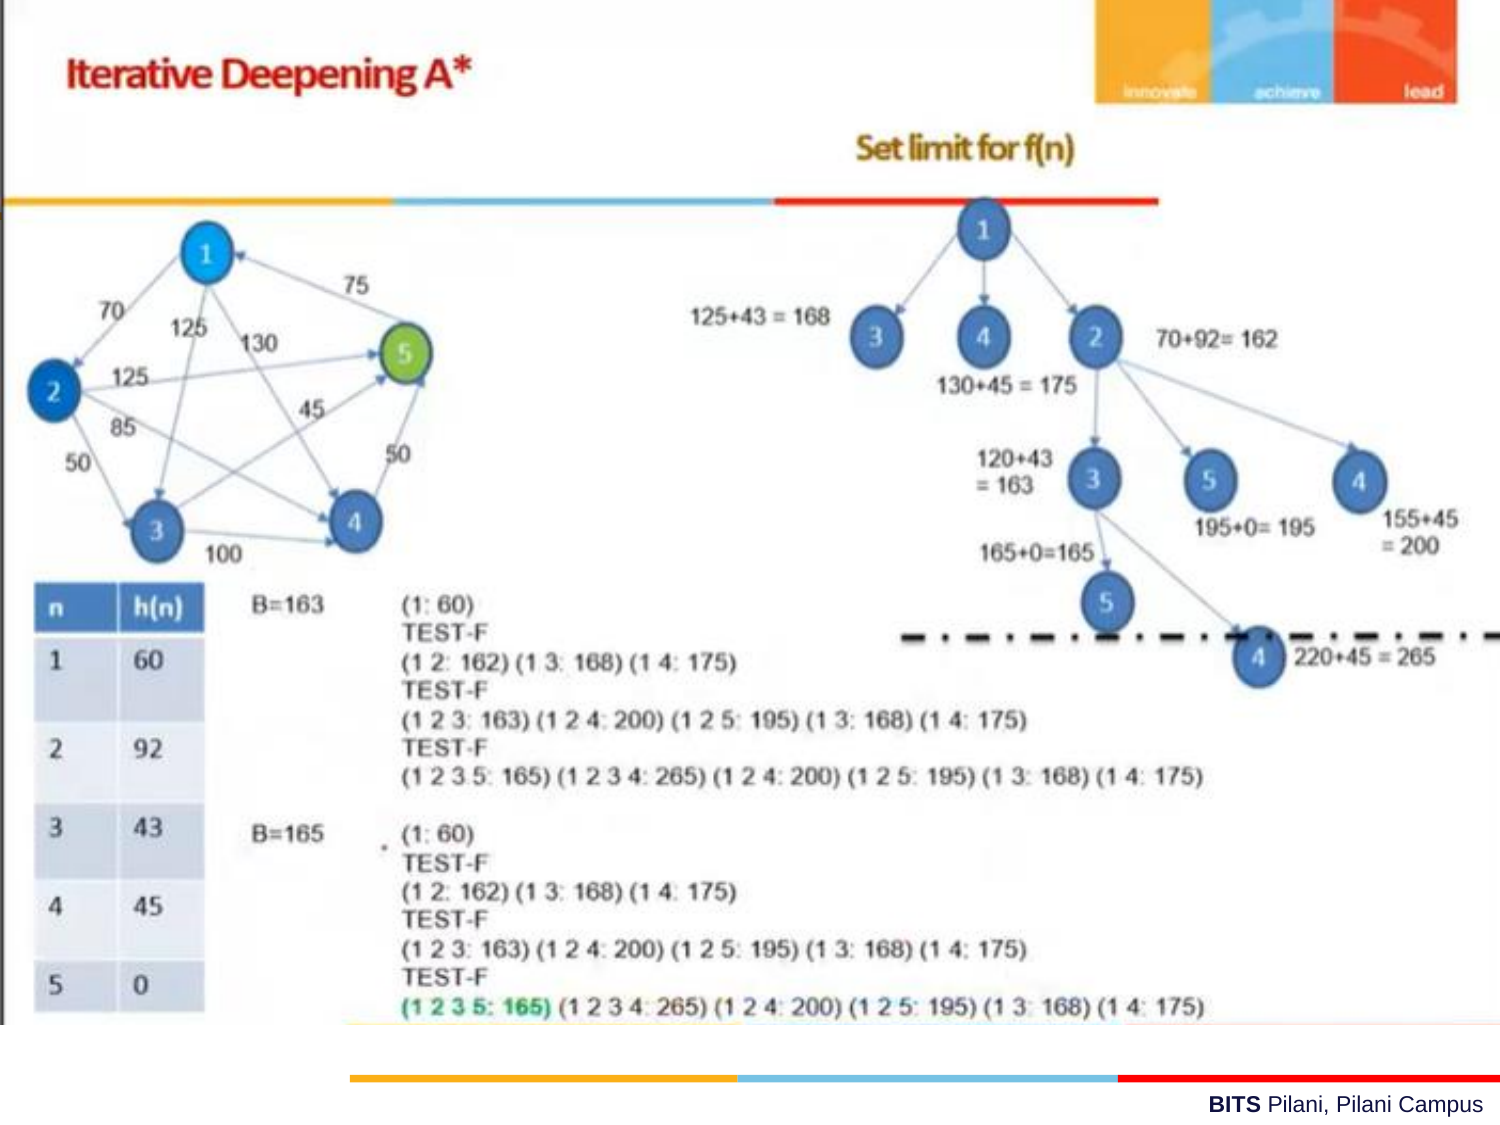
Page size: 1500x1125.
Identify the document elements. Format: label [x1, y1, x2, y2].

text_box [0, 0, 1500, 1125]
